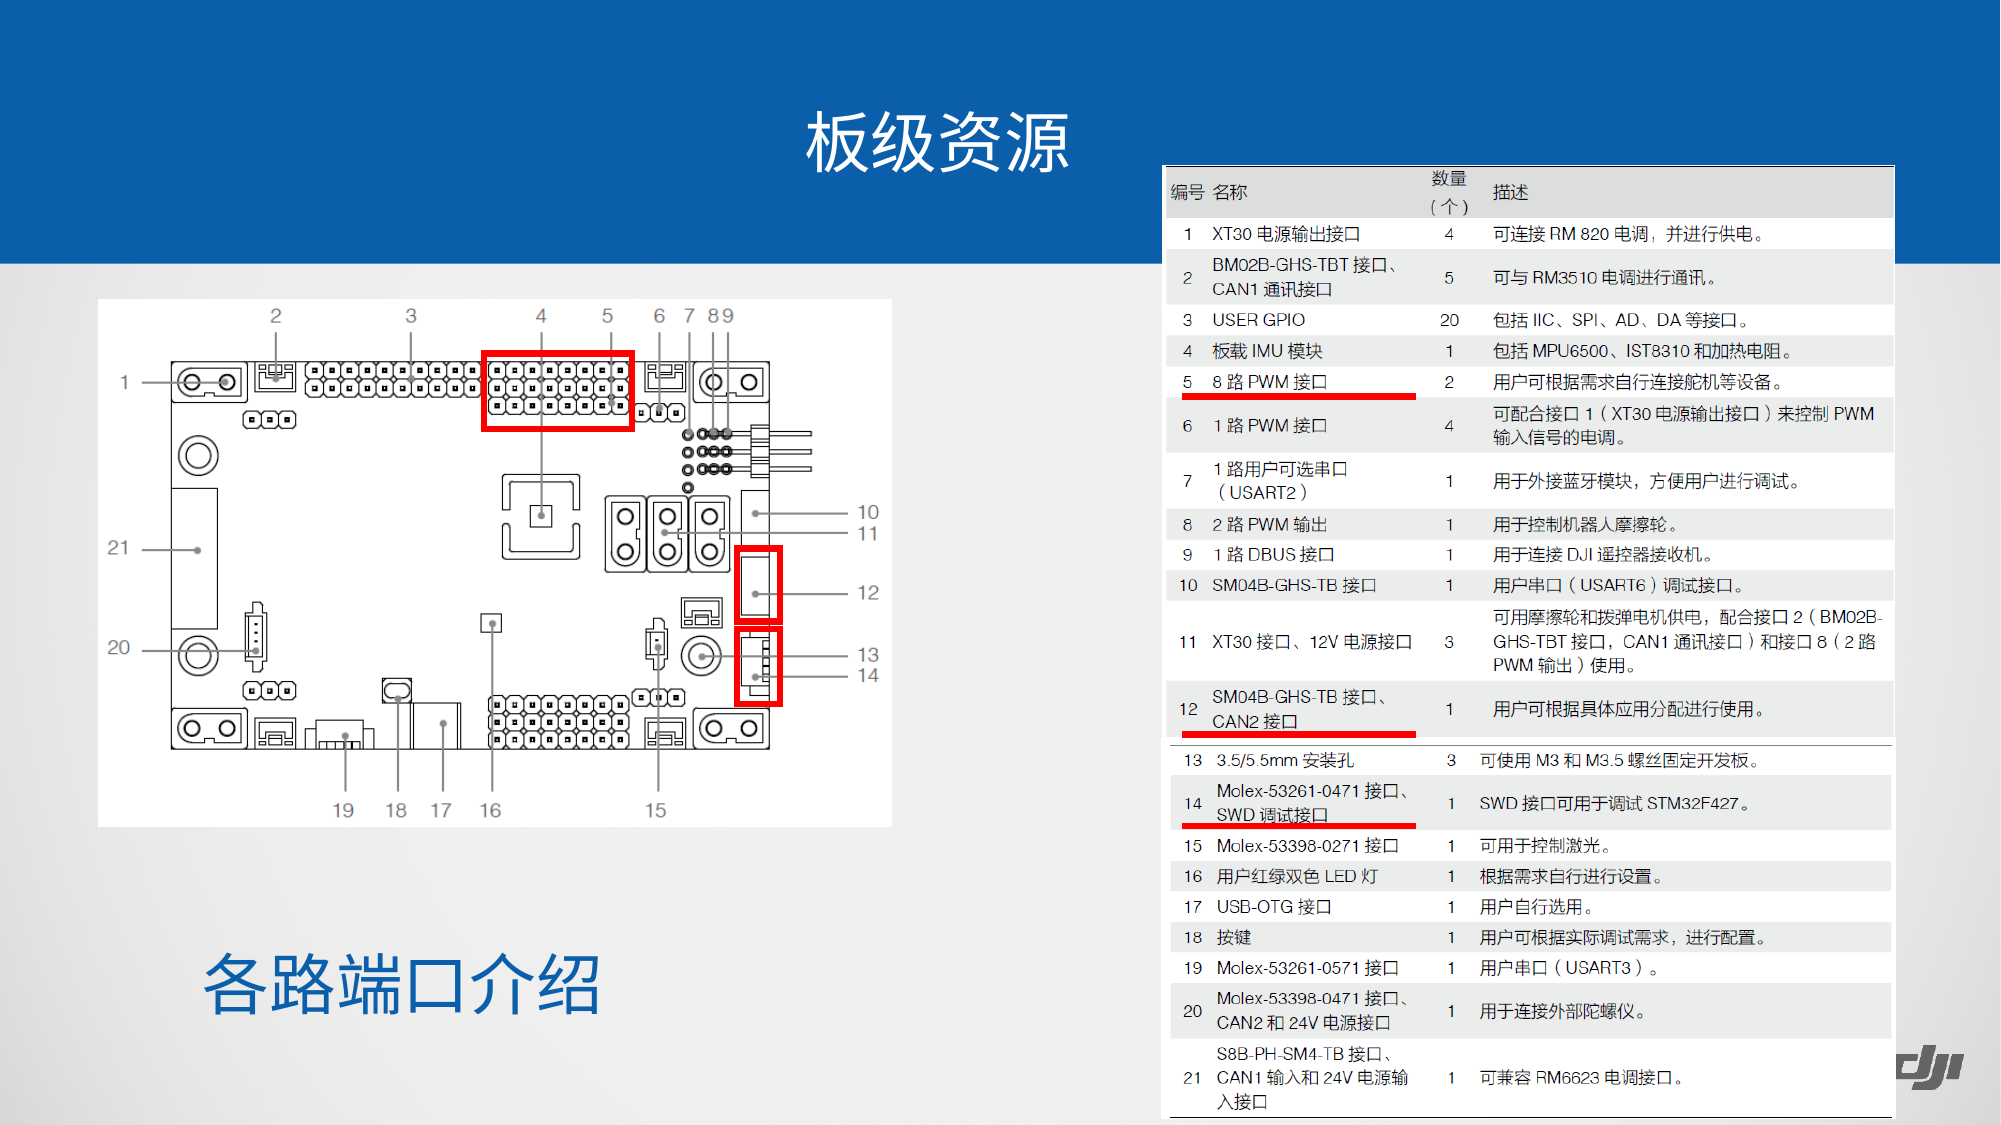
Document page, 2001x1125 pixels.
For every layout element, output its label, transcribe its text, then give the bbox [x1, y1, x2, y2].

text_box 板级资源 [789, 73, 1163, 189]
text_box [0, 0, 2000, 265]
text_box 各路端口介绍 [187, 915, 918, 1031]
picture [0, 0, 2001, 1125]
